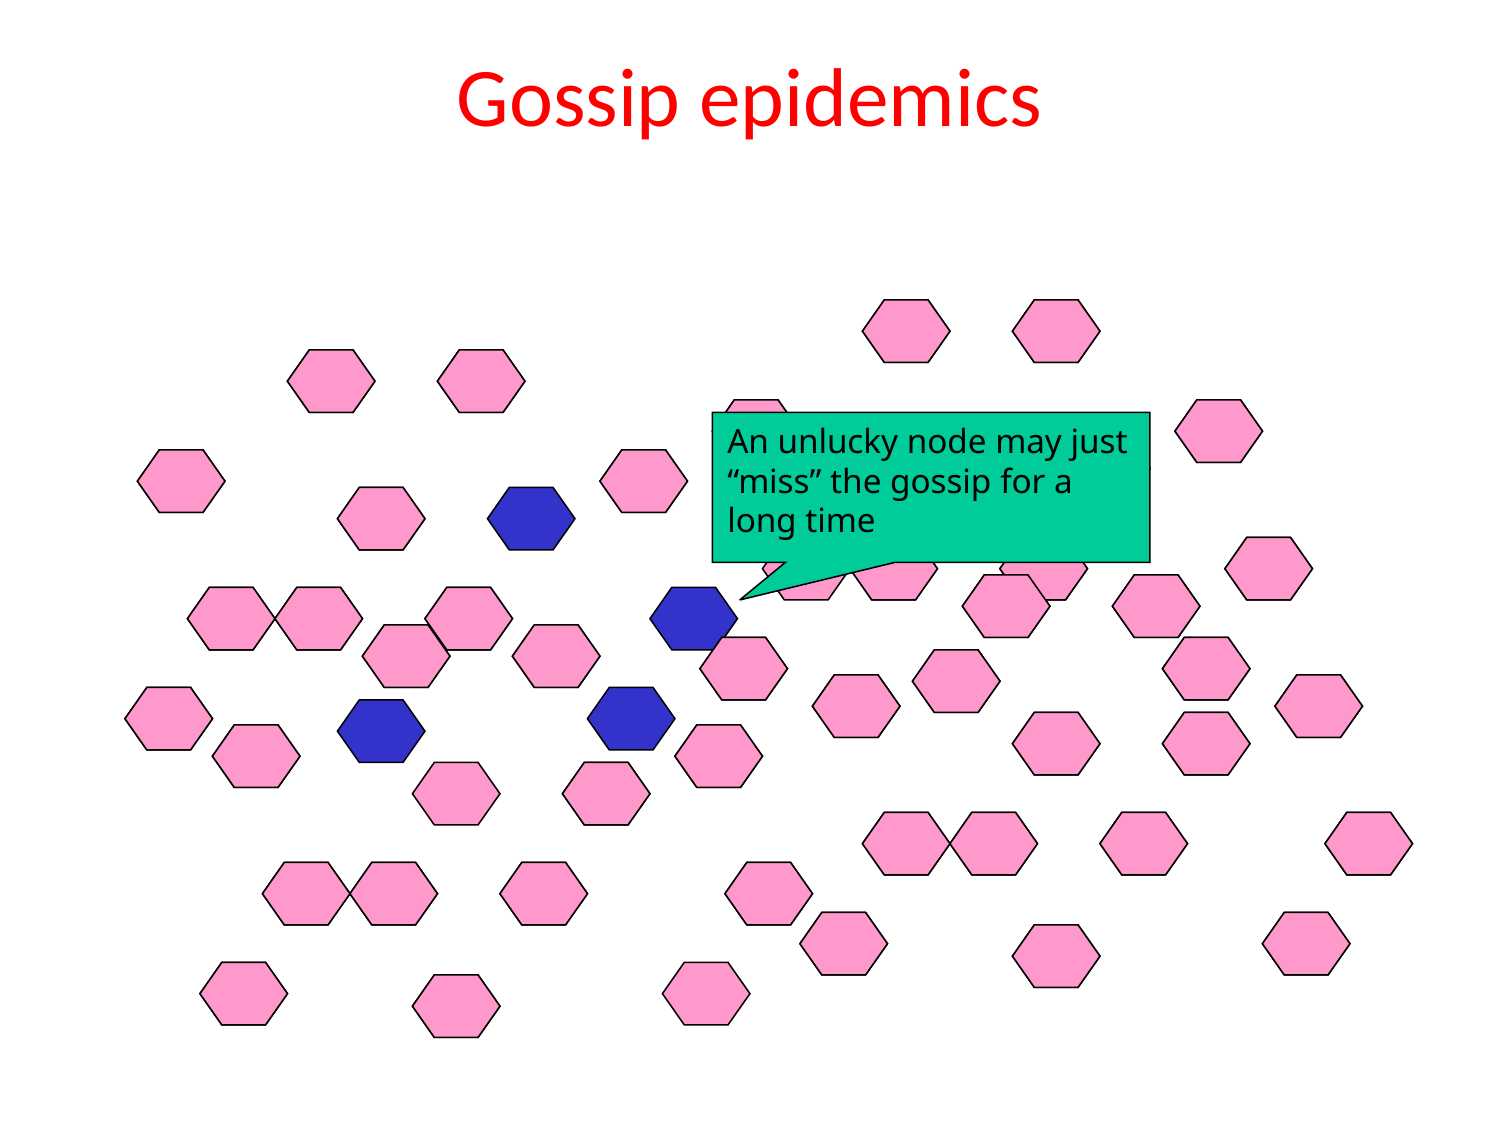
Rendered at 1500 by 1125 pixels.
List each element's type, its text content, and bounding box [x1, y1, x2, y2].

text_box [1224, 537, 1313, 600]
text_box An unlucky node may just “miss” the gossip for a long time [712, 412, 1150, 600]
text_box [424, 587, 513, 650]
text_box [412, 974, 500, 1038]
text_box [1324, 812, 1413, 875]
text_box [852, 563, 938, 600]
text_box [812, 674, 900, 738]
text_box [949, 812, 1038, 875]
text_box [599, 449, 688, 513]
text_box [499, 862, 588, 925]
text_box [362, 624, 450, 688]
text_box [199, 962, 288, 1025]
text_box [1012, 299, 1100, 363]
text_box [412, 762, 500, 825]
text_box [287, 349, 375, 413]
text_box [1012, 924, 1100, 988]
text_box [187, 587, 275, 650]
text_box [1162, 712, 1250, 775]
text_box [862, 299, 950, 363]
text_box [437, 349, 525, 413]
text_box [999, 563, 1088, 600]
text_box [1112, 574, 1200, 638]
text_box [649, 587, 738, 650]
text_box [1162, 637, 1250, 700]
text_box [799, 912, 888, 975]
text_box [662, 962, 750, 1025]
text_box [487, 487, 575, 550]
text_box [124, 687, 213, 750]
text_box [1099, 812, 1188, 875]
text_box [1274, 674, 1363, 738]
text_box [725, 399, 787, 412]
text_box [212, 724, 300, 788]
text_box [337, 487, 425, 550]
text_box [262, 862, 350, 925]
text_box [699, 637, 788, 700]
text_box [962, 574, 1050, 638]
text_box [587, 687, 675, 750]
text_box [912, 649, 1000, 713]
text_box [337, 699, 425, 763]
text_box [137, 449, 225, 513]
text_box [862, 812, 950, 875]
title Gossip epidemics [0, 0, 1500, 187]
text_box [1174, 399, 1263, 463]
text_box [562, 762, 650, 825]
text_box [674, 724, 763, 788]
text_box [349, 862, 438, 925]
text_box [724, 862, 813, 925]
text_box [512, 624, 600, 688]
text_box [274, 587, 363, 650]
text_box [1012, 712, 1100, 775]
text_box [762, 563, 783, 576]
text_box [778, 575, 846, 600]
text_box [1262, 912, 1350, 975]
